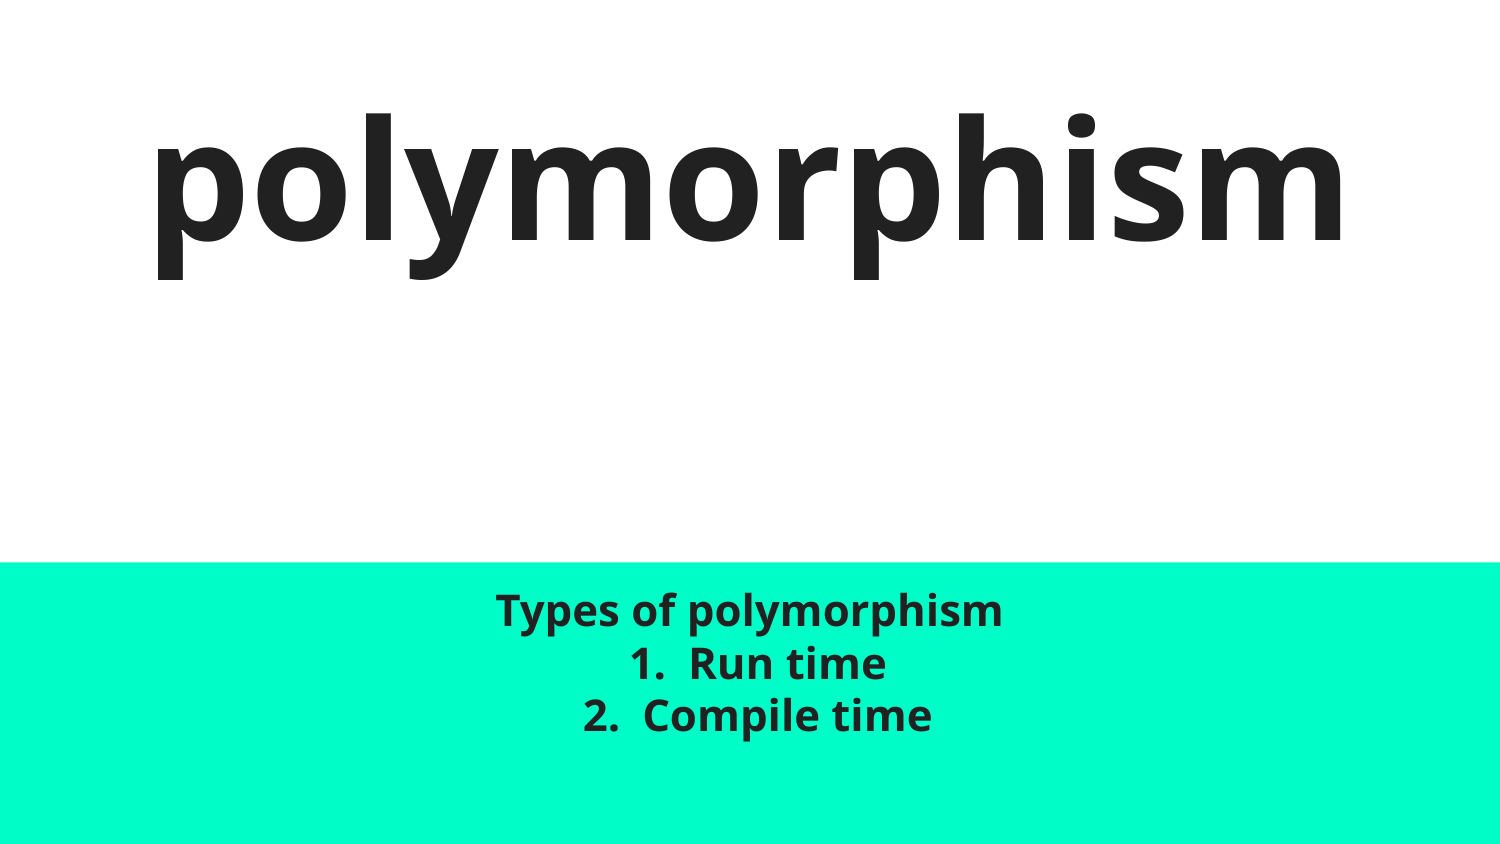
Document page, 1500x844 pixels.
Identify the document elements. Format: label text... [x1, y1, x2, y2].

title polymorphism [51, 64, 1449, 283]
subtitle Types of polymorphism Run time Compile time [51, 569, 1449, 754]
